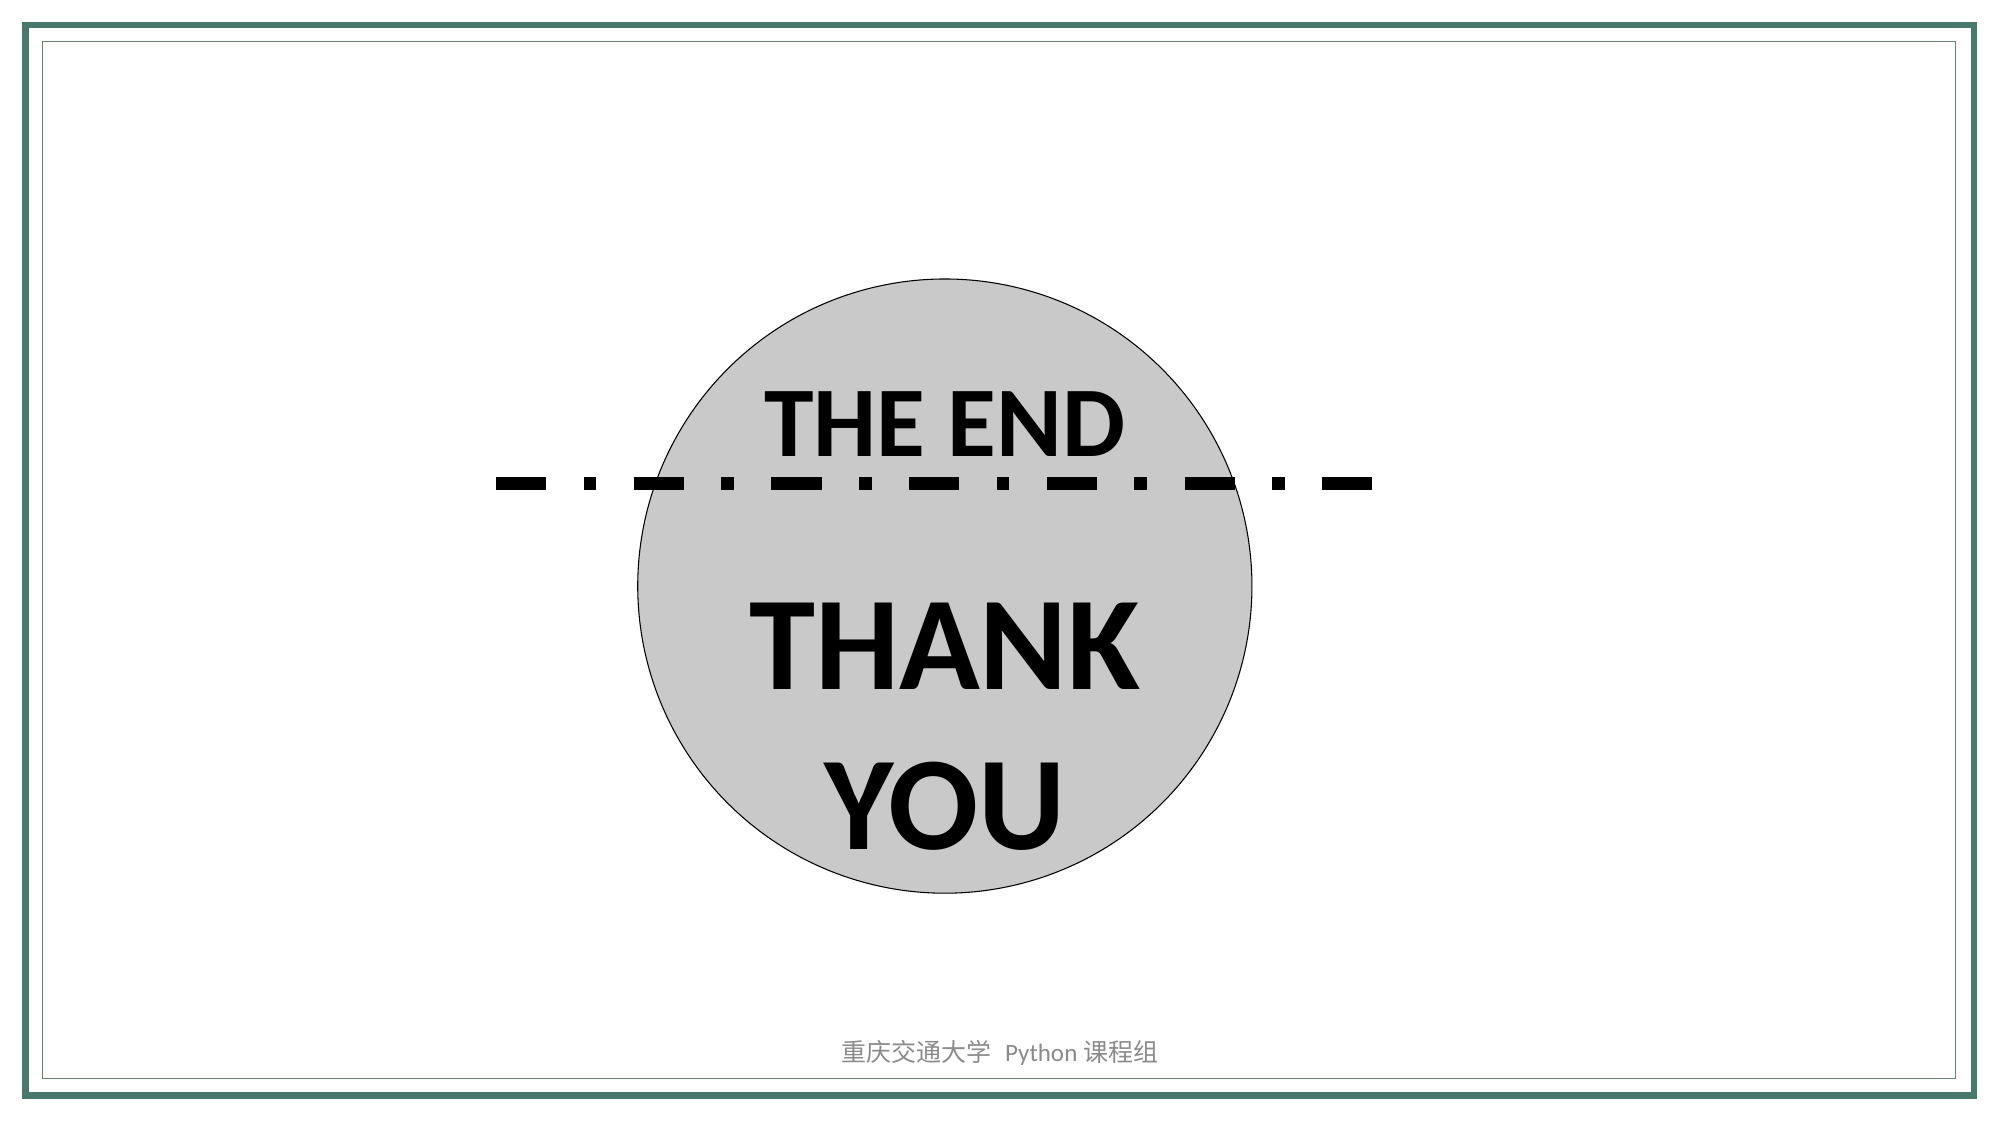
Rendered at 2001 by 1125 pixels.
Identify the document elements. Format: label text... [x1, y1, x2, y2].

text_box [42, 41, 1956, 1080]
text_box THE END THANK YOU [637, 484, 1253, 894]
text_box [25, 24, 1975, 1097]
text_box THE END THANK YOU [657, 278, 1233, 483]
footer 重庆交通大学 Python课程组 [662, 1021, 1338, 1082]
